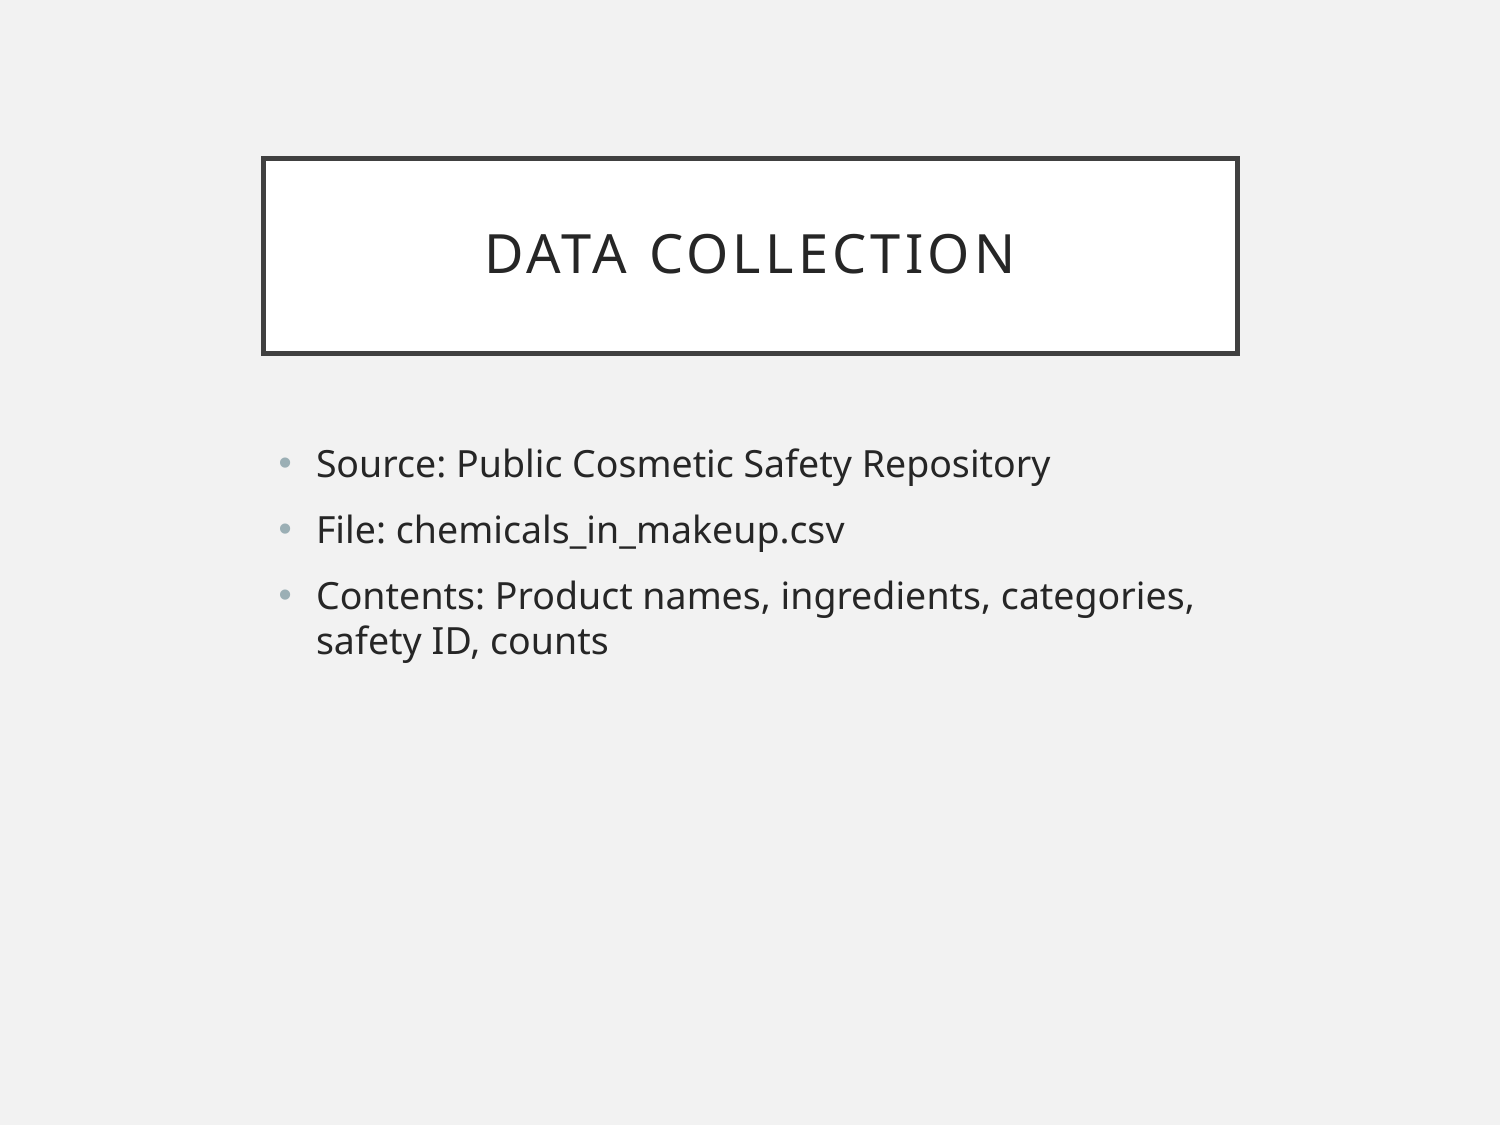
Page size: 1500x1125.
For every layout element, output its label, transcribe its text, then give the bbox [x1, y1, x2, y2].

list Source: Public Cosmetic Safety Repository File: chemicals_in_makeup.csv Contents: Product names, ingredients, categories, safety ID, counts [263, 432, 1238, 942]
title Data Collection [261, 156, 1240, 356]
